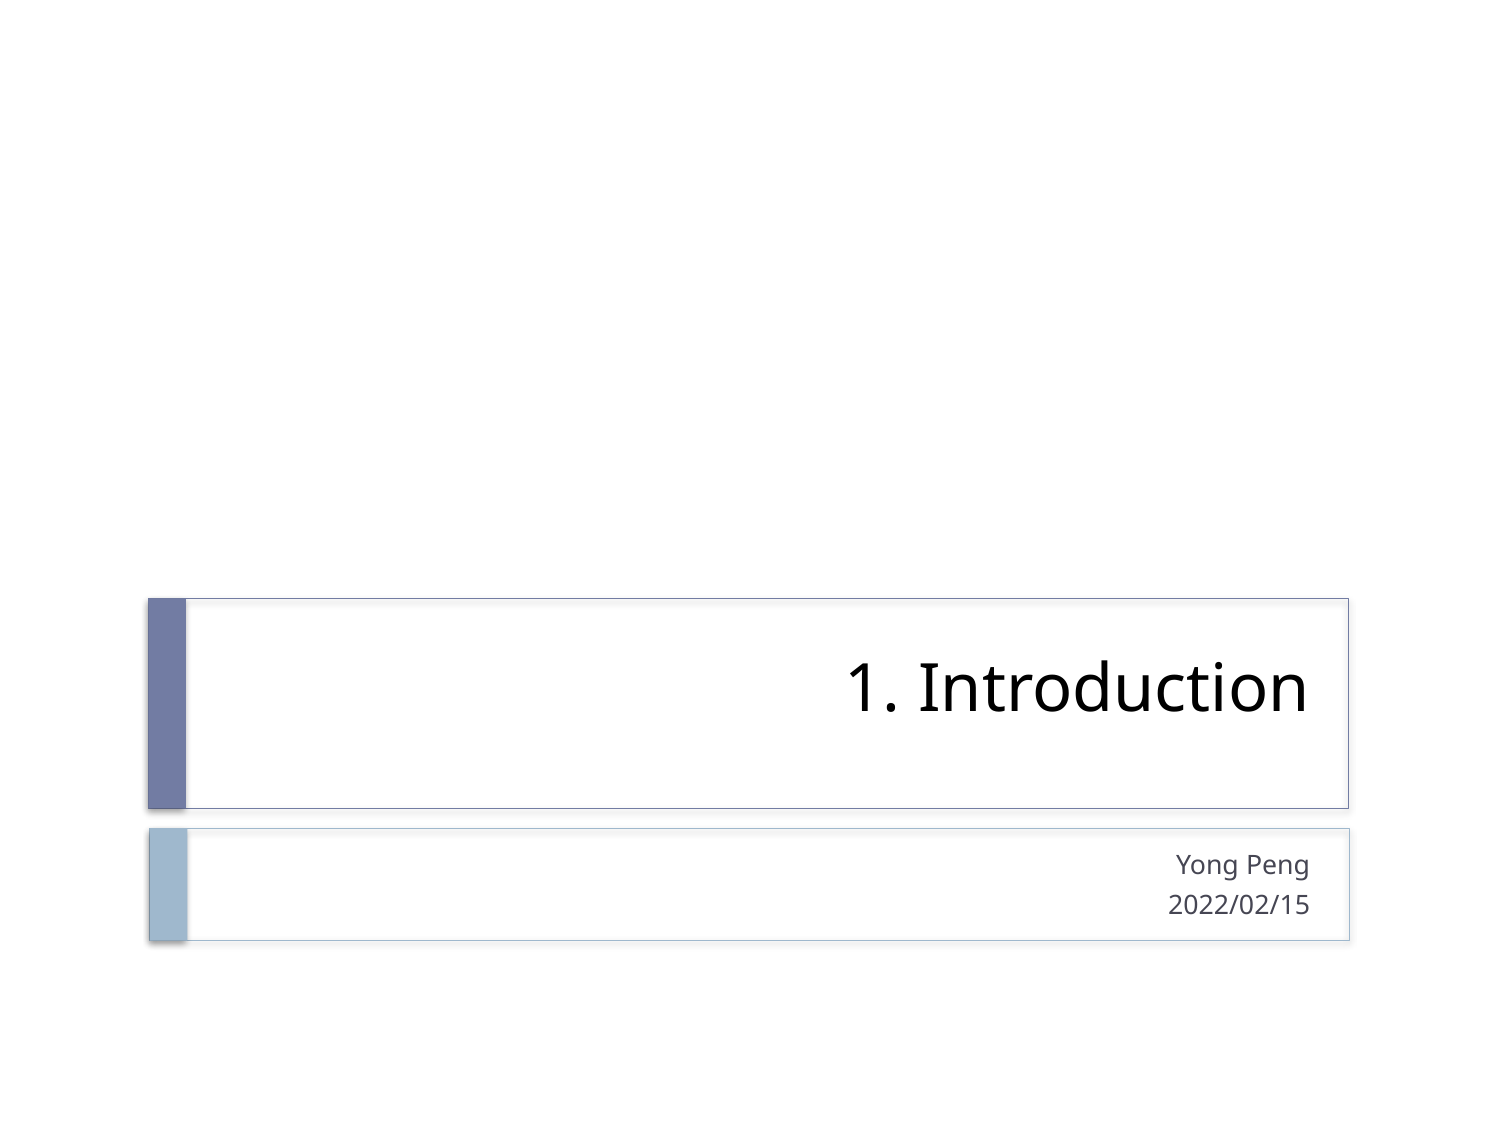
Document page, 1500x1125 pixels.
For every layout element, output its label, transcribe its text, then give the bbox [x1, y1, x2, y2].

subtitle Yong Peng 2022/02/15 [200, 840, 1325, 929]
title 1. Introduction [200, 637, 1325, 800]
